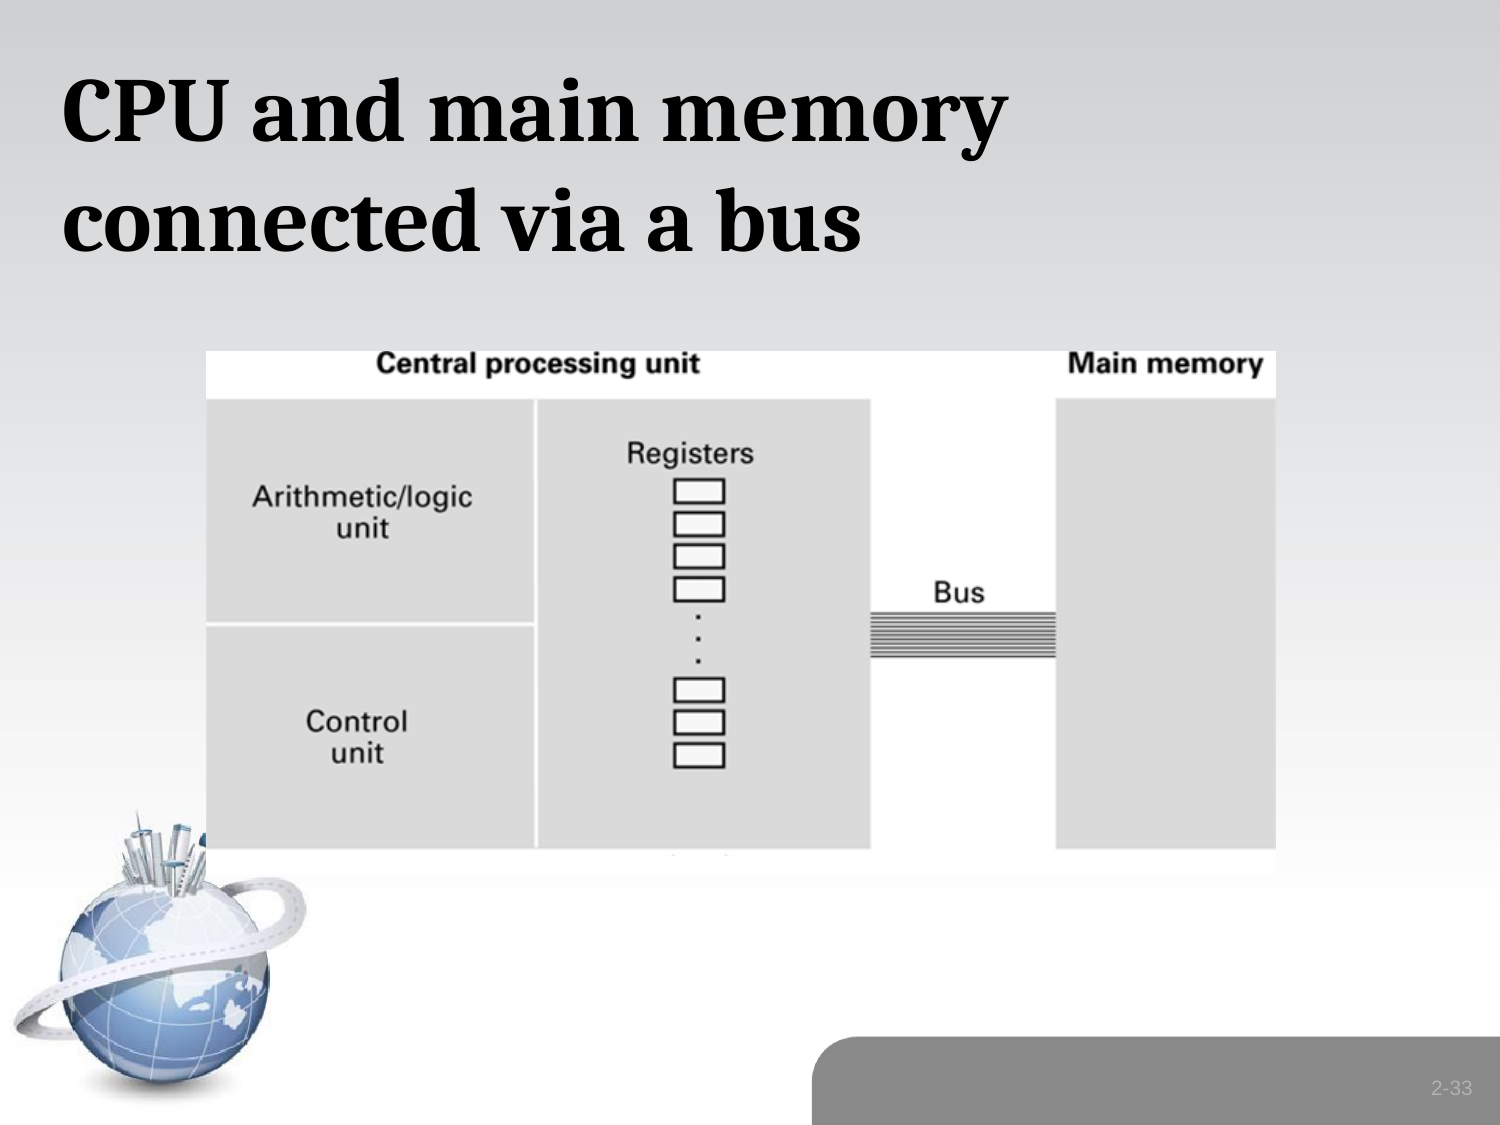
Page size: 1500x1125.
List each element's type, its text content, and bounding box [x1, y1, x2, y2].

title CPU and main memory connected via a bus [62, 50, 1425, 273]
slide_number 2-33 [1175, 1049, 1488, 1125]
picture [0, 0, 1500, 1125]
